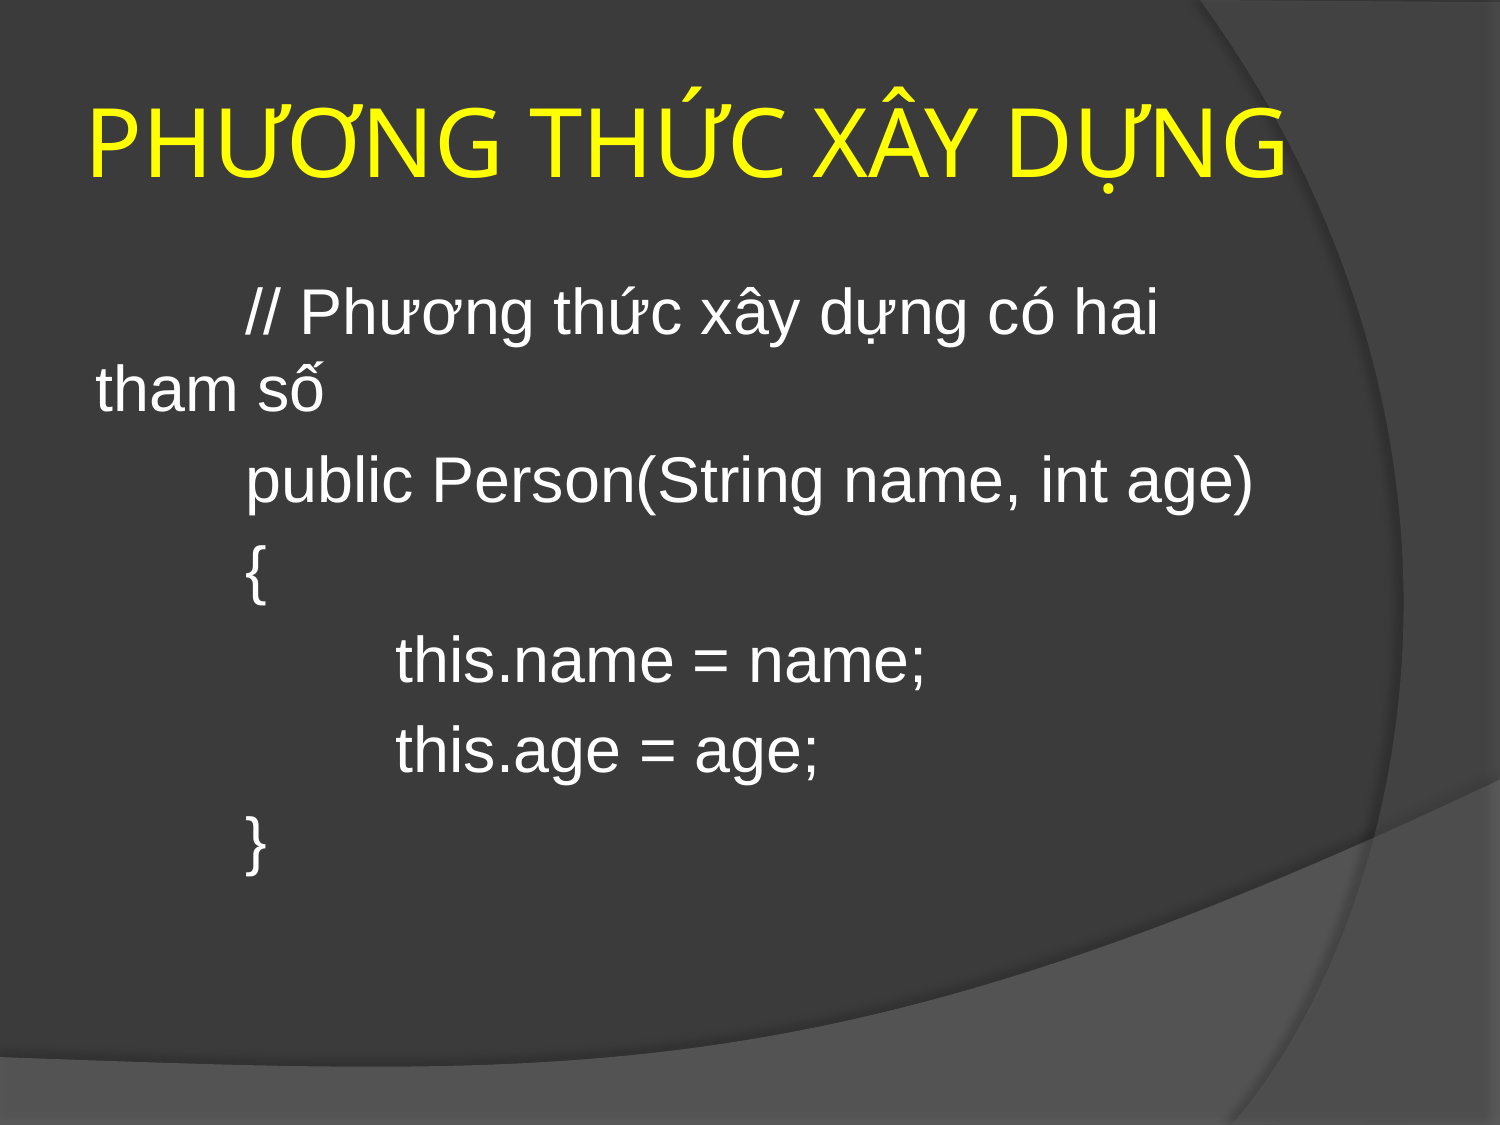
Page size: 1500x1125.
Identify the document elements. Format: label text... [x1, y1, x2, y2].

title PHƯƠNG THỨC XÂY DỰNG [75, 45, 1300, 233]
list // Phương thức xây dựng có hai tham số public Person(String name, int age) { this.name = name; this.age = age; } [75, 262, 1300, 1005]
